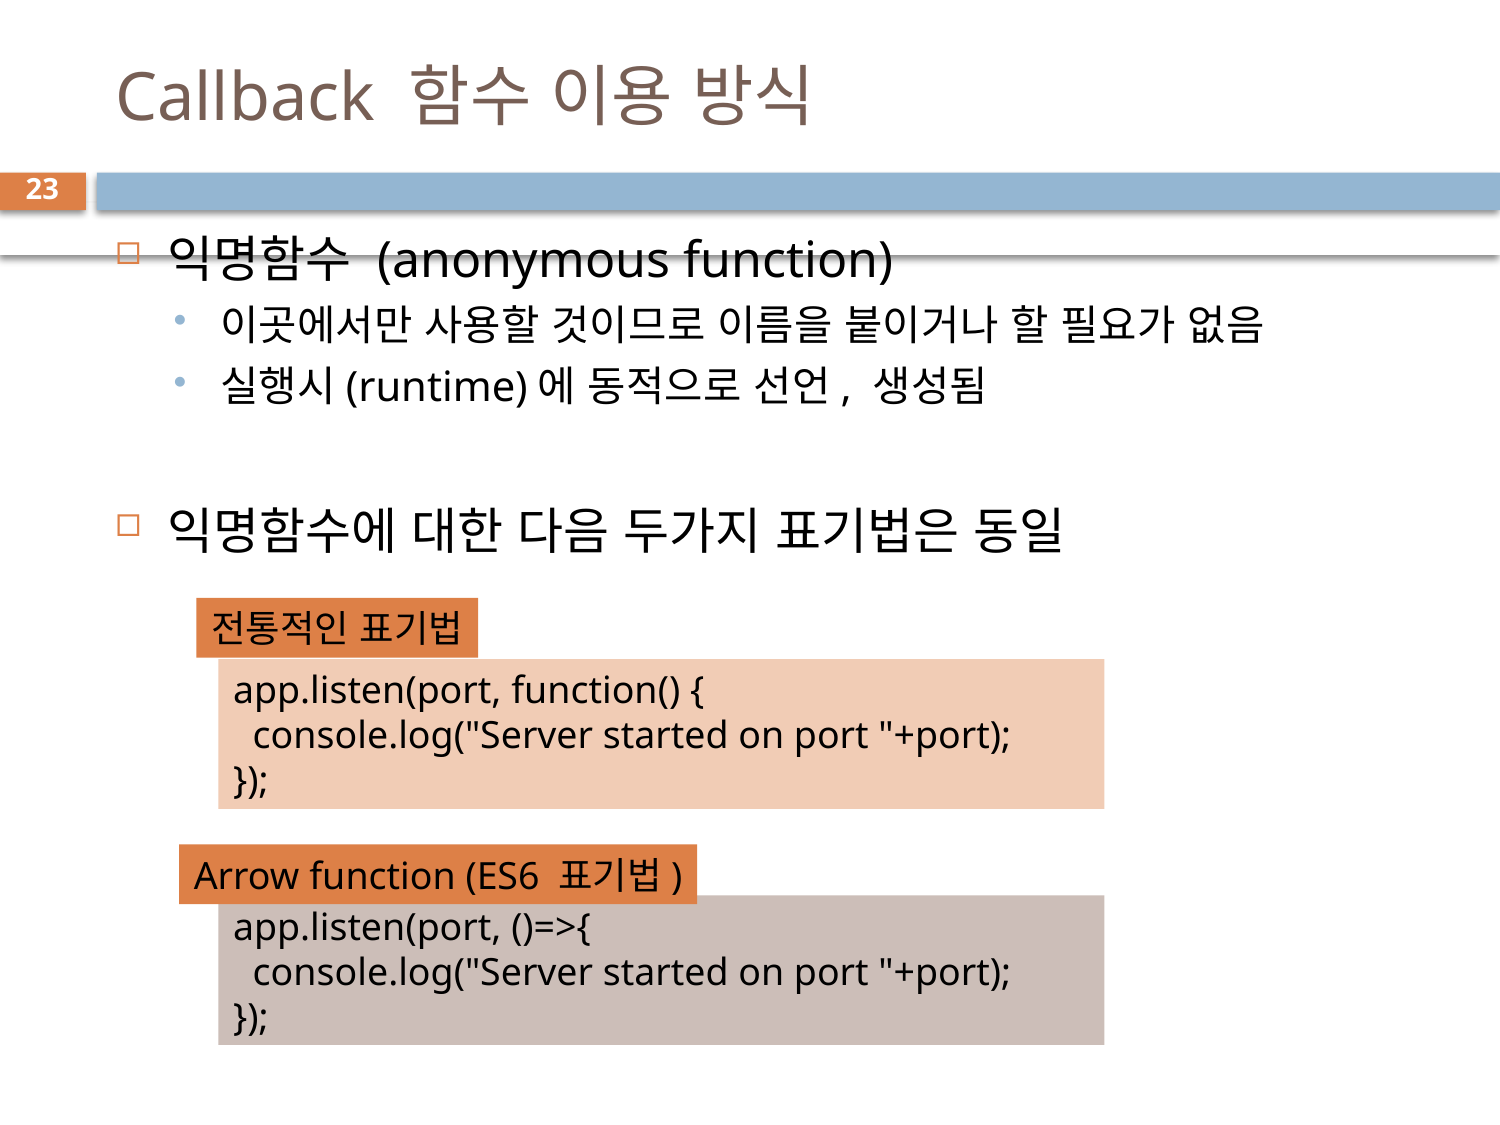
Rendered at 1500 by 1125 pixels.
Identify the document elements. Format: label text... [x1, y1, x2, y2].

list 익명함수 (anonymous function) 이곳에서만 사용할 것이므로 이름을 붙이거나 할 필요가 없음 실행시(runtime)에 동적으로 선언, 생성됨 익명함수에 대한 다음 두가지 표기법은 동일 [100, 219, 1438, 1047]
text_box app.listen(port, ()=>{ console.log("Server started on port "+port); }); [218, 895, 1105, 1045]
text_box 전통적인 표기법 [196, 597, 479, 658]
title Callback 함수 이용 방식 [100, 37, 1438, 149]
text_box Arrow function (ES6 표기법) [179, 844, 698, 905]
text_box app.listen(port, function() { console.log("Server started on port "+port); }); [218, 659, 1105, 809]
slide_number 23 [0, 170, 87, 211]
